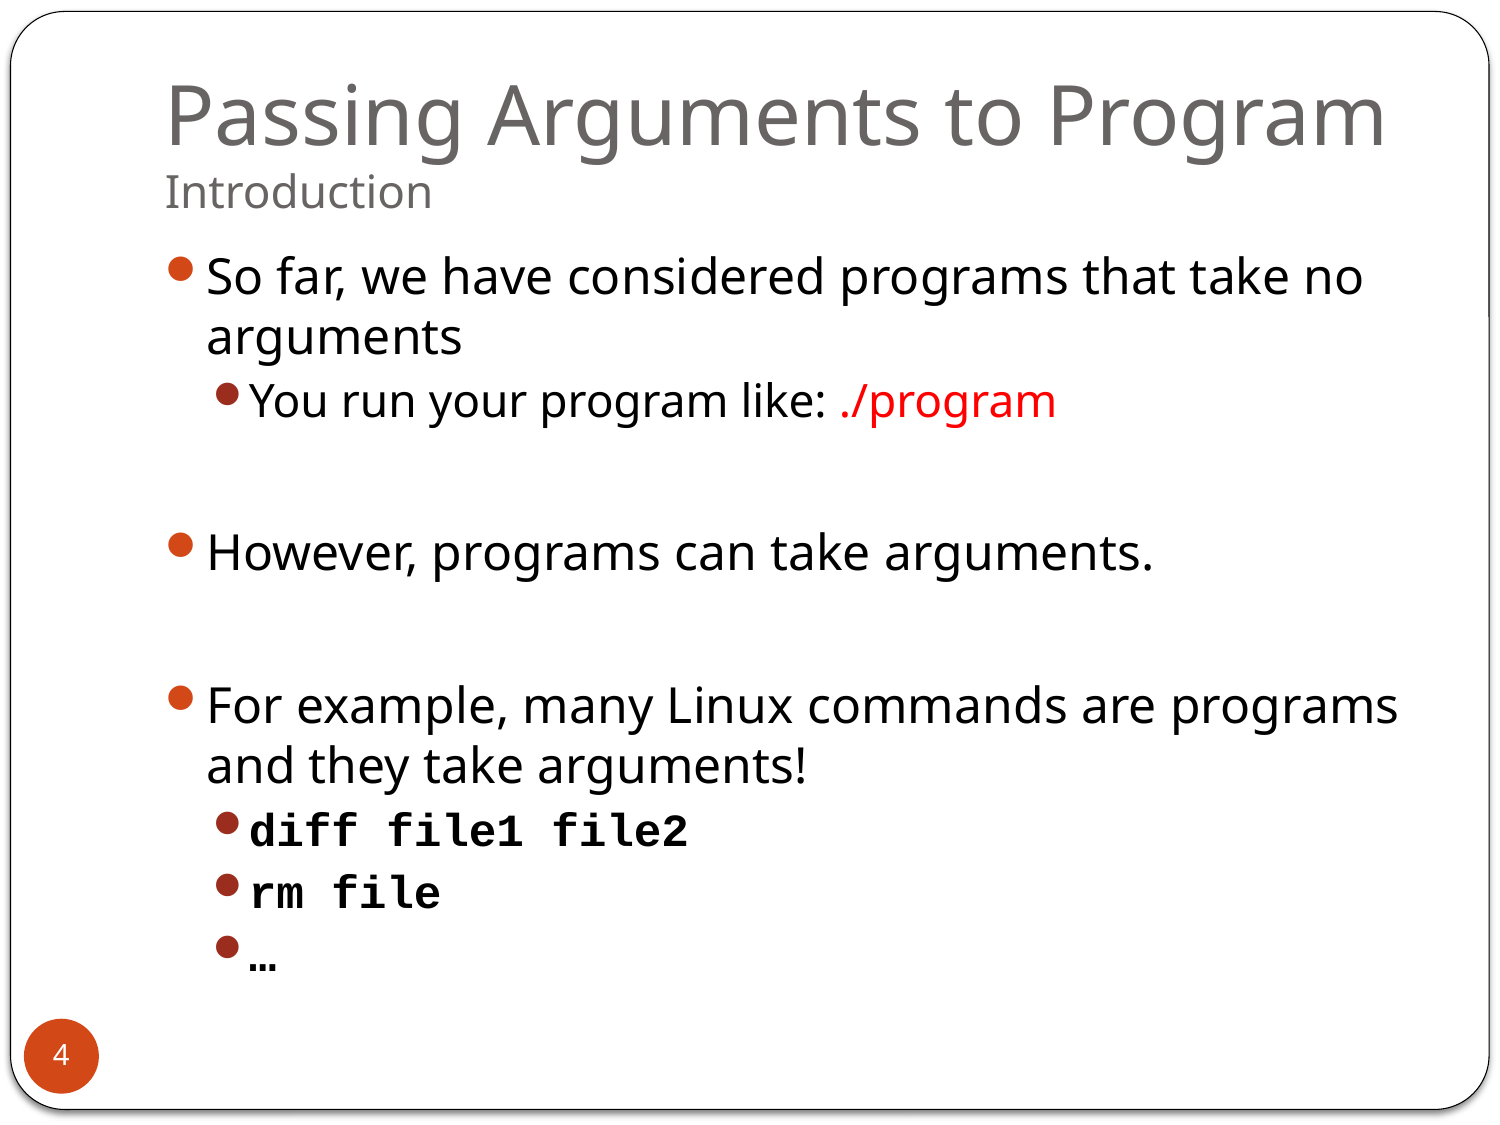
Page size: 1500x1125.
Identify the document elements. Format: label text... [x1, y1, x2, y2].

list So far, we have considered programs that take no arguments You run your program like: ./program However, programs can take arguments. For example, many Linux commands are programs and they take arguments! diff file1 file2 rm file … [150, 237, 1425, 988]
slide_number 4 [23, 1018, 99, 1094]
title Passing Arguments to Program Introduction [150, 45, 1425, 233]
